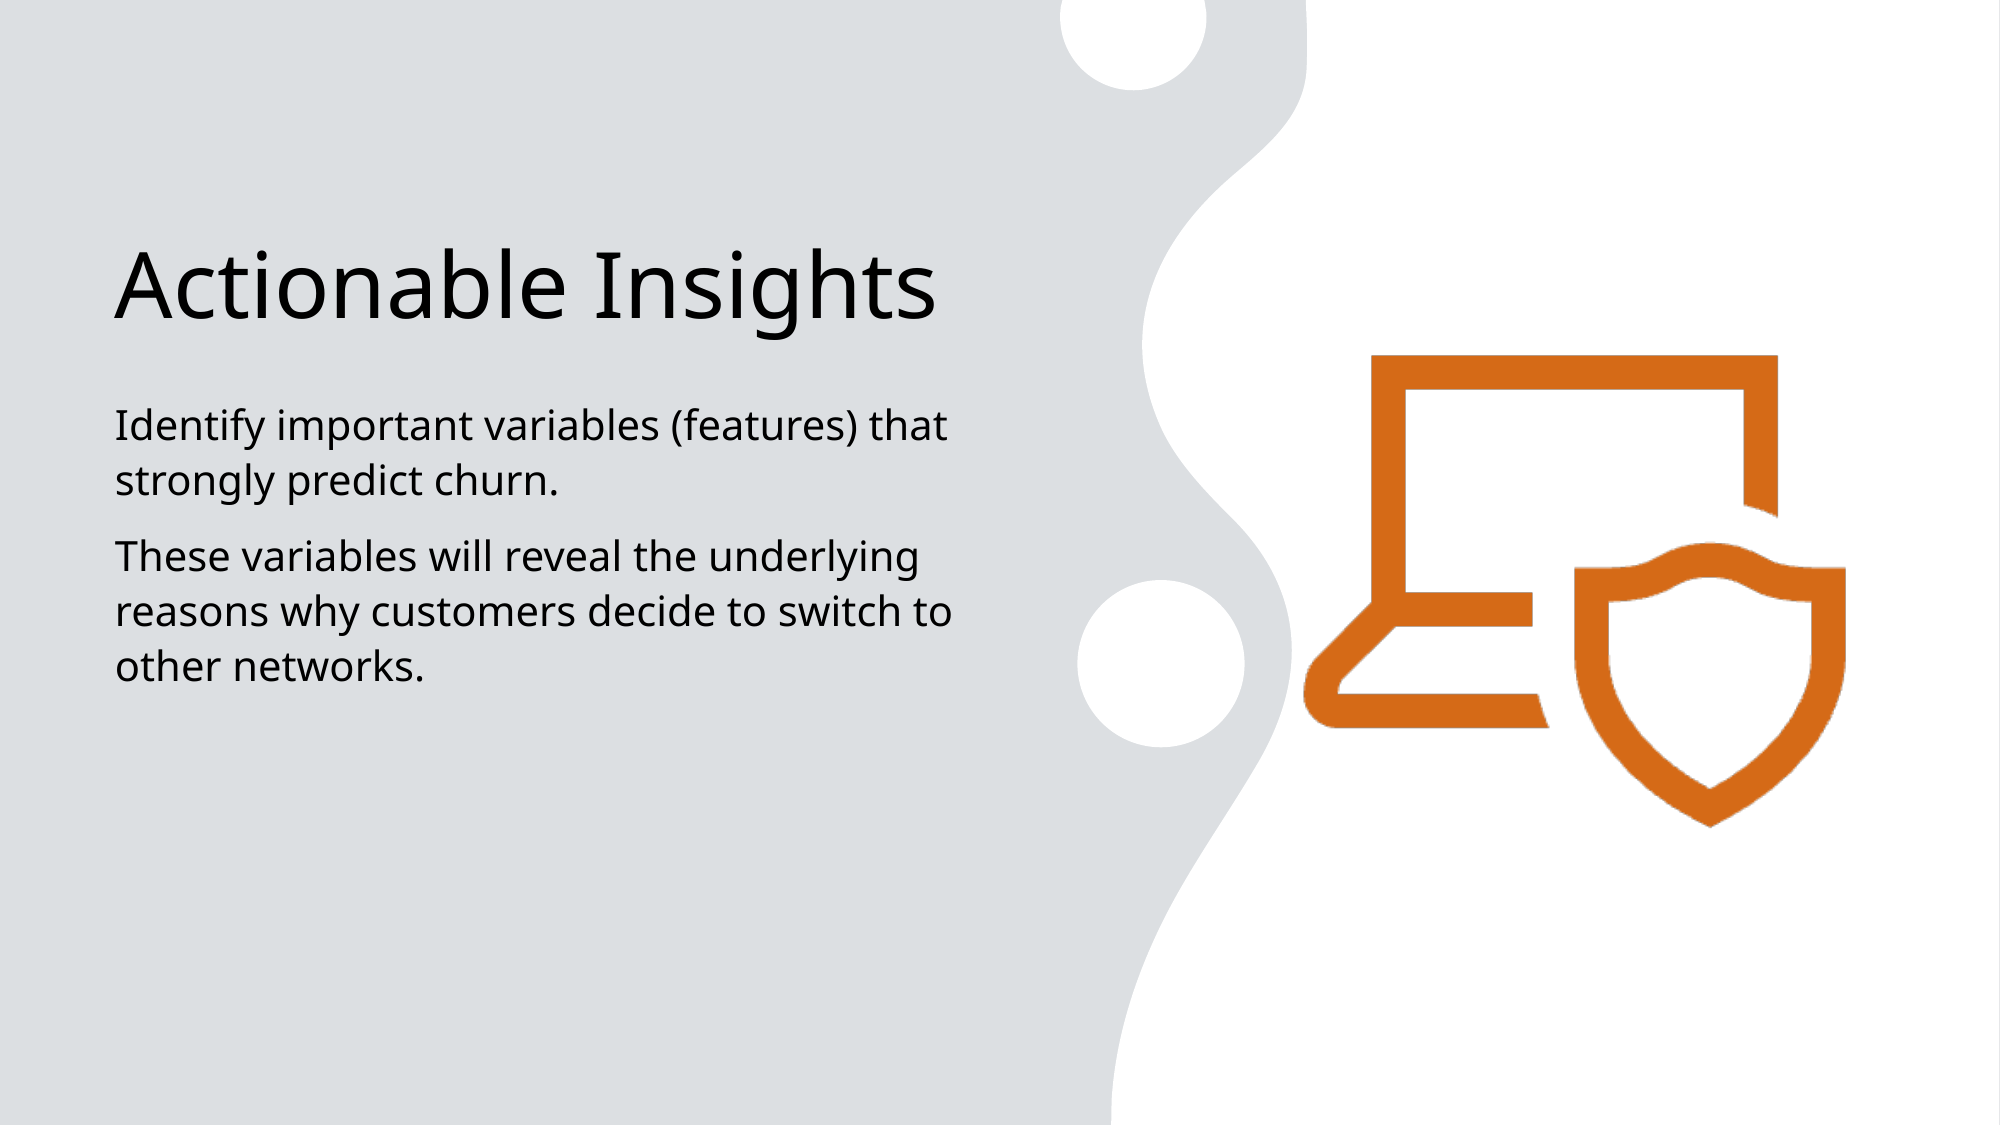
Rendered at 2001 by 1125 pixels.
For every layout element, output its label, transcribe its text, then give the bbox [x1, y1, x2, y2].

text_box [0, 0, 1306, 1125]
title Actionable Insights [99, 84, 981, 345]
list Identify important variables (features) that strongly predict churn. These variables will reveal the underlying reasons why customers decide to switch to other networks. [100, 386, 979, 1009]
text_box [1076, 579, 1246, 749]
text_box [1059, 0, 1208, 92]
text_box [1110, 0, 2000, 1125]
picture [1250, 234, 1900, 884]
